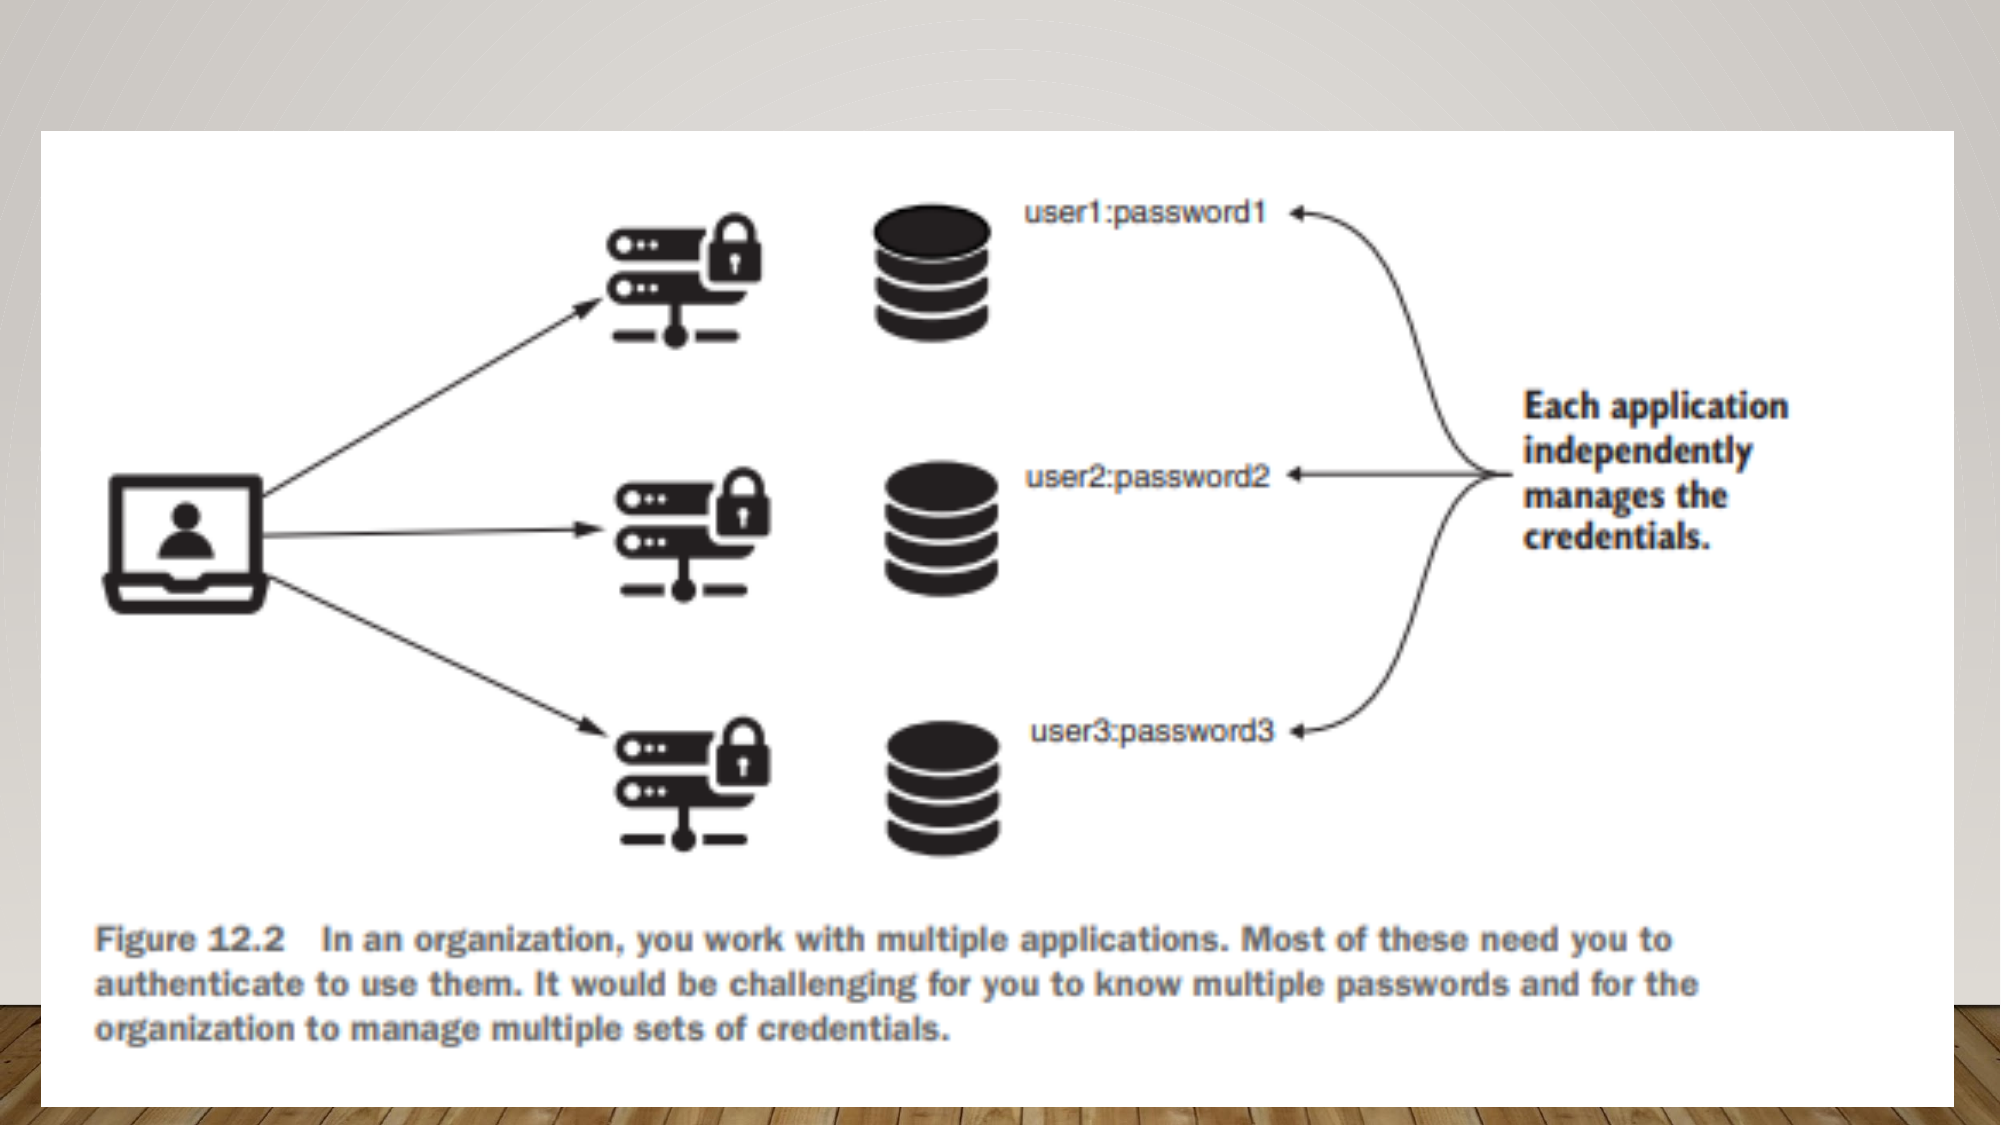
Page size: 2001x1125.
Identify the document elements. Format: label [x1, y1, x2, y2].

picture [0, 1005, 2000, 1125]
list [41, 131, 1954, 1108]
